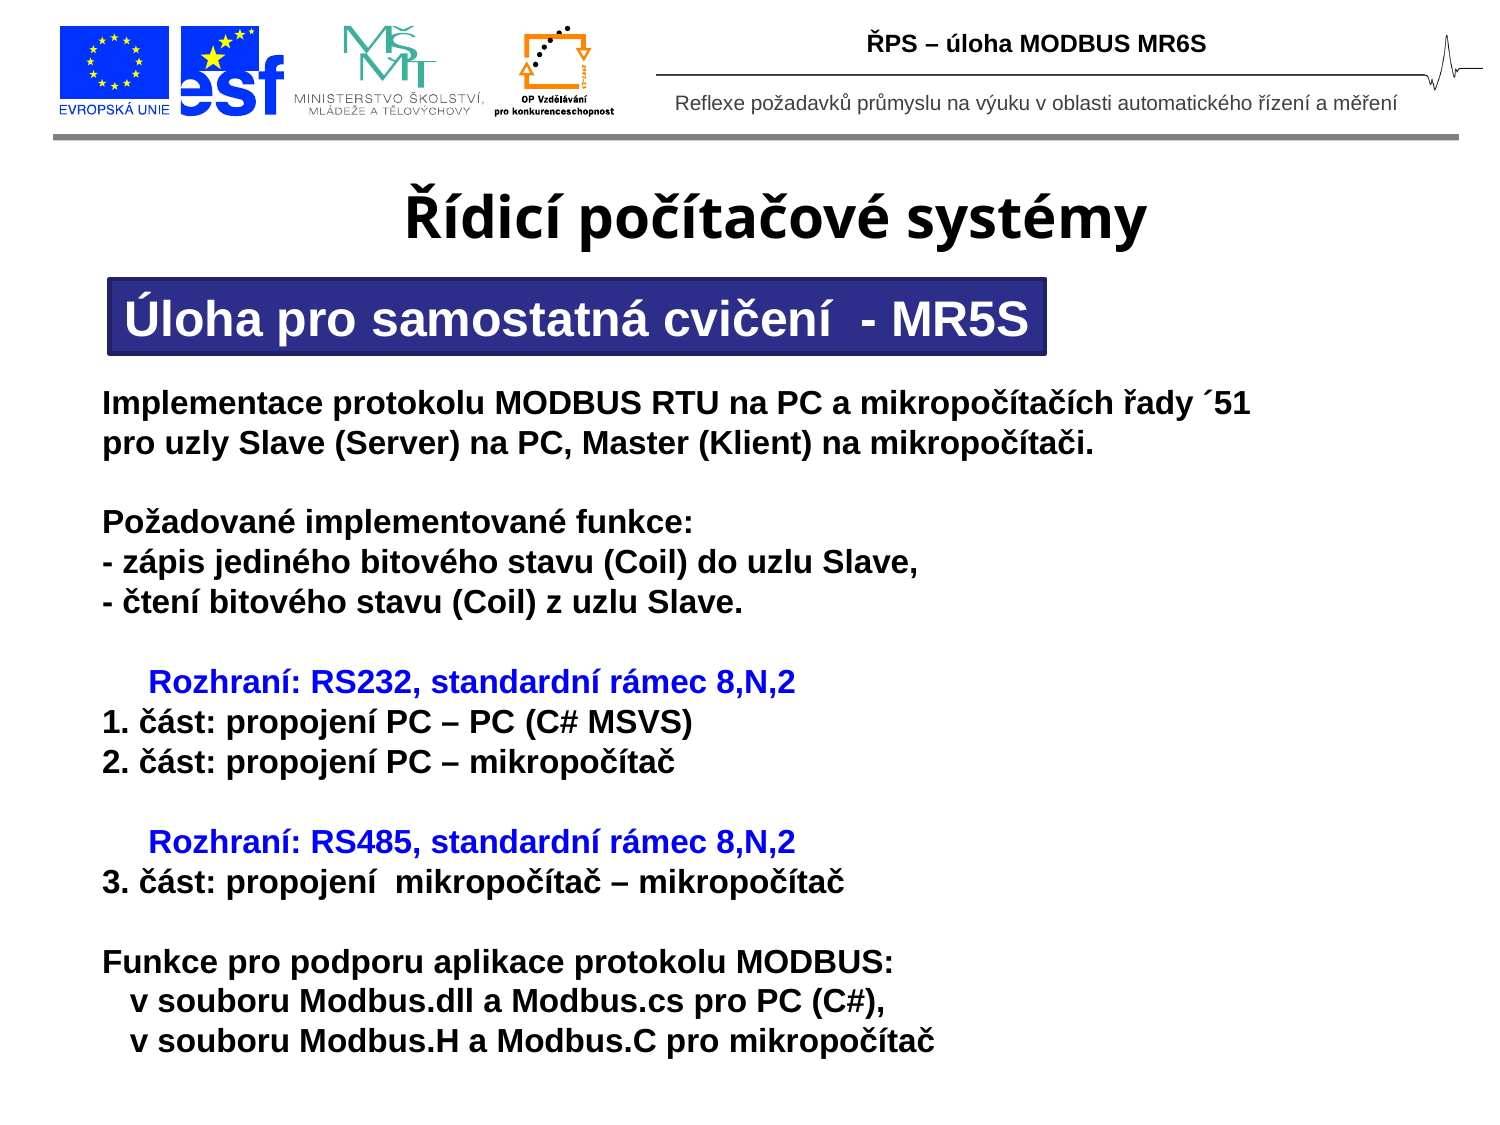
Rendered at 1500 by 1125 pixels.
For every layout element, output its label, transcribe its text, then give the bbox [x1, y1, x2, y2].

text_box Řídicí počítačové systémy [389, 172, 1164, 258]
picture [656, 34, 1483, 91]
text_box ŘPS – úloha MODBUS MR6S [644, 20, 1430, 68]
text_box Úloha pro samostatná cvičení - MR5S [107, 277, 1047, 356]
text_box Implementace protokolu MODBUS RTU na PC a mikropočítačích řady ´51 pro uzly Slave (Server) na PC, Master (Klient) na mikropočítači. Požadované implementované funkce: - zápis jediného bitového stavu (Coil) do uzlu Slave, - čtení bitového stavu (Coil) z uzlu Slave. Rozhraní: RS232, standardní rámec 8,N,2 1. část: propojení PC – PC (C# MSVS) 2. část: propojení PC – mikropočítač Rozhraní: RS485, standardní rámec 8,N,2 3. část: propojení mikropočítač – mikropočítač Funkce pro podporu aplikace protokolu MODBUS: v souboru Modbus.dll a Modbus.cs pro PC (C#), v souboru Modbus.H a Modbus.C pro mikropočítač [87, 373, 1380, 1067]
